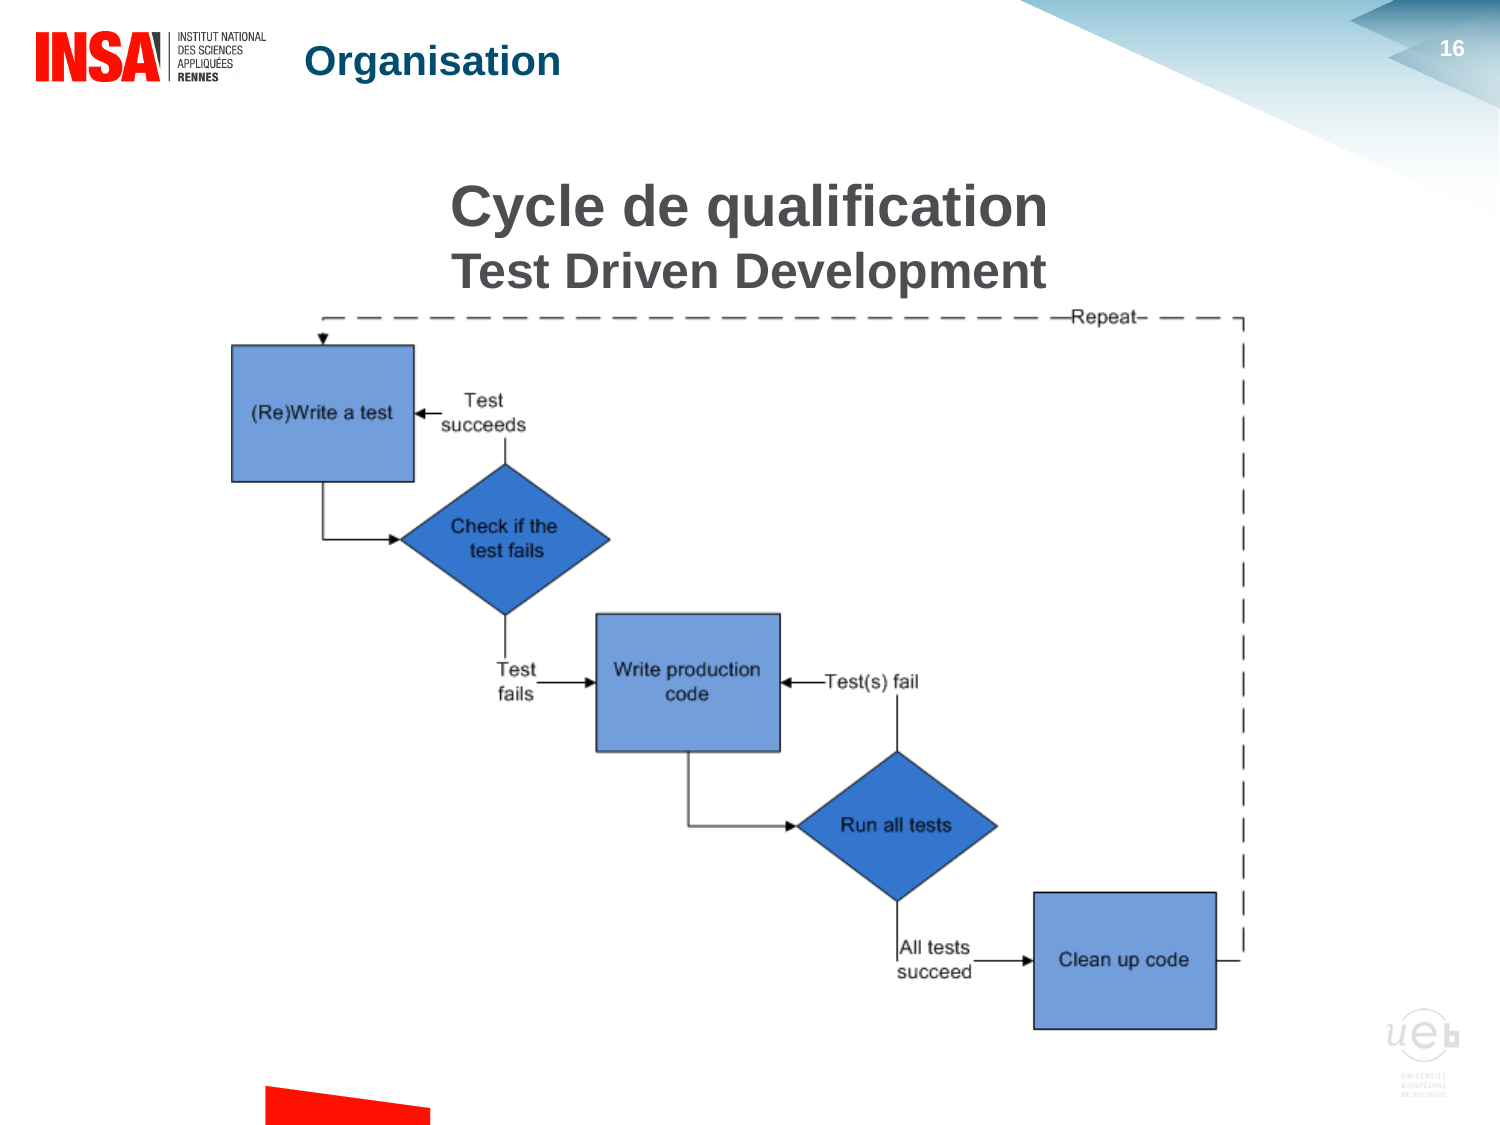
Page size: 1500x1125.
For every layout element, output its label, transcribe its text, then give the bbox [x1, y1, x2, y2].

text_box Organisation [289, 19, 869, 100]
picture [231, 302, 1269, 1048]
picture [1386, 1008, 1459, 1097]
picture [36, 31, 266, 82]
text_box Cycle de qualification Test Driven Development [75, 160, 1425, 374]
